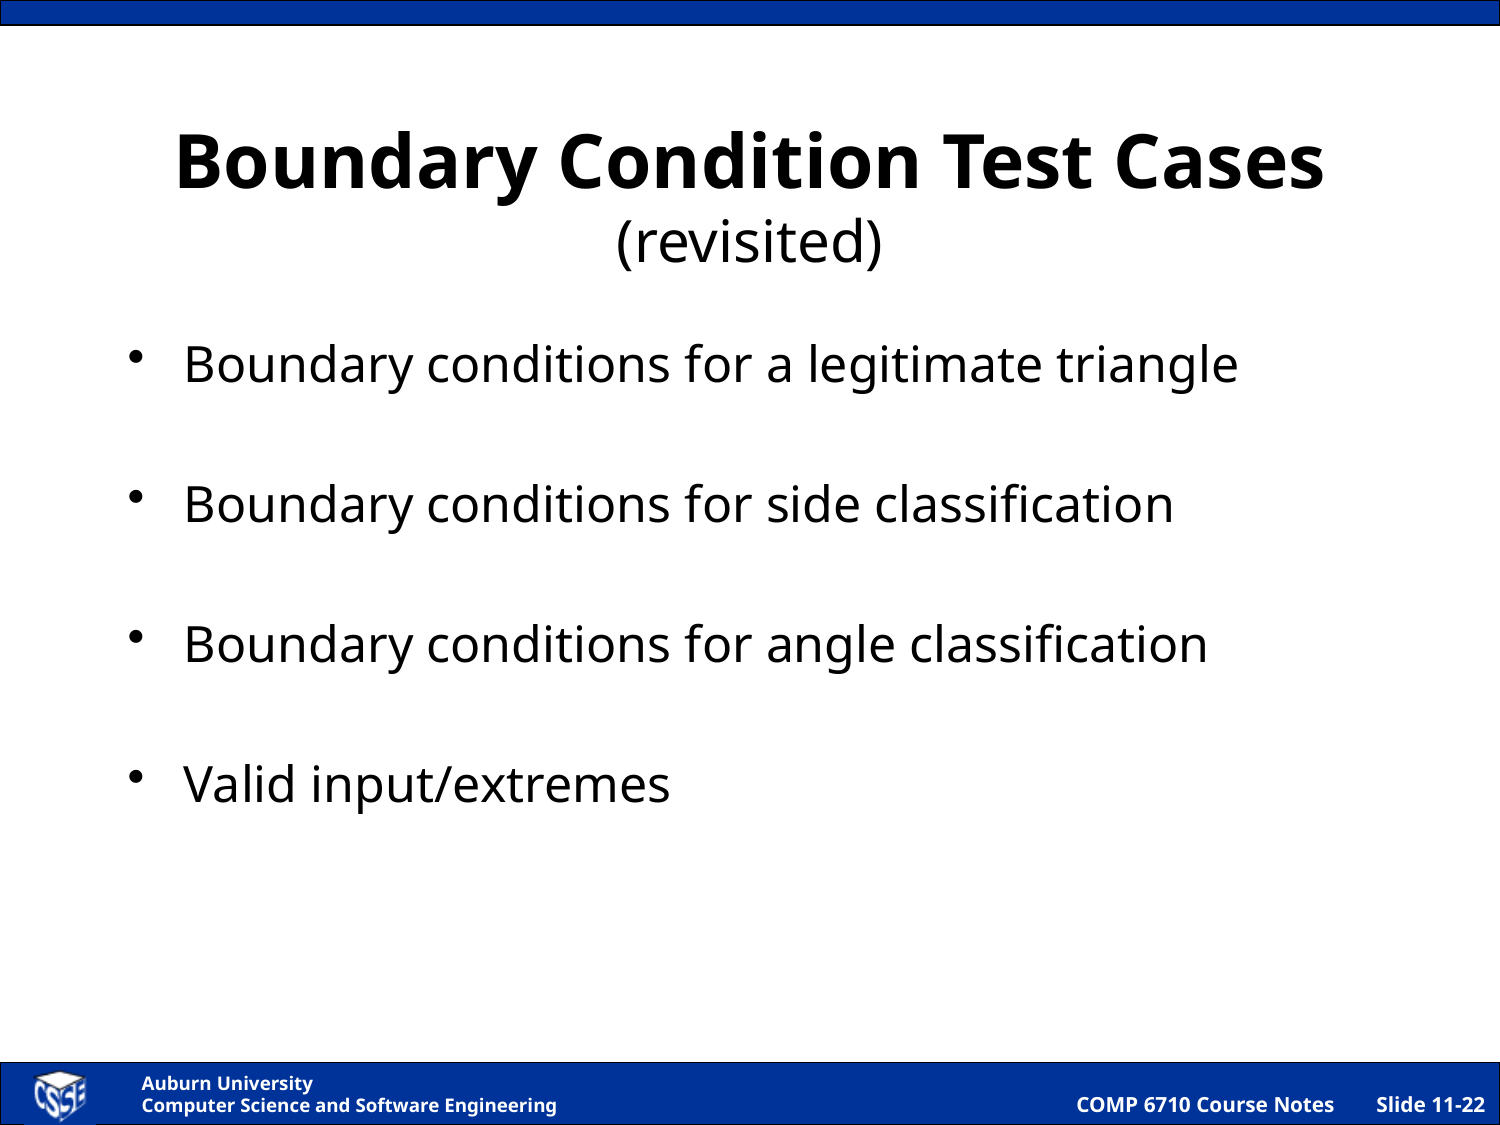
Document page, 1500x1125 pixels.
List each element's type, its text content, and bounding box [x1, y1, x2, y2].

list Boundary conditions for a legitimate triangle Boundary conditions for side classification Boundary conditions for angle classification Valid input/extremes [112, 324, 1388, 1001]
title Boundary Condition Test Cases (revisited) [0, 99, 1500, 288]
picture [24, 1066, 96, 1125]
